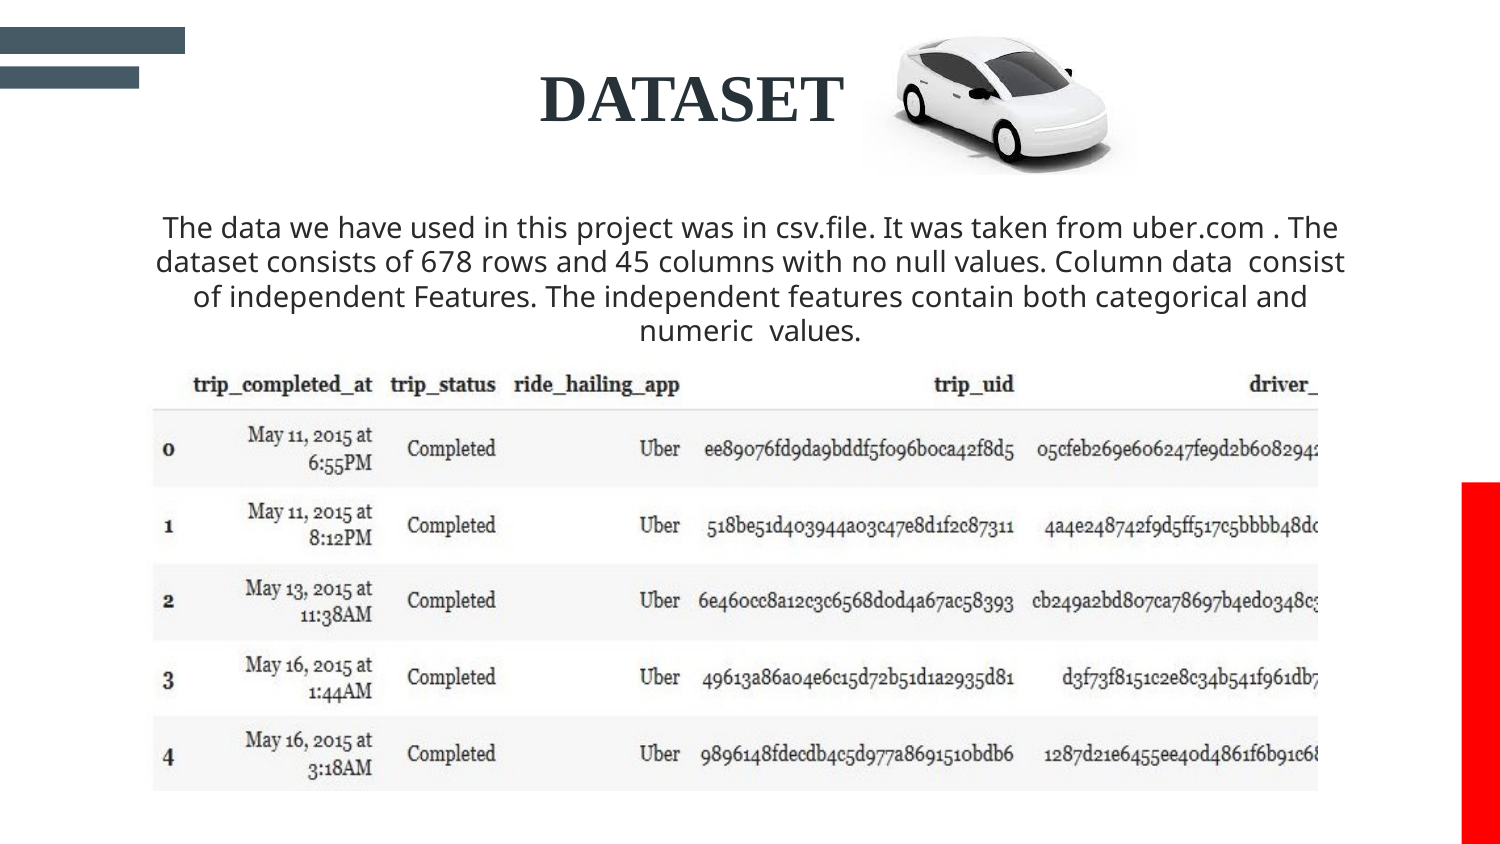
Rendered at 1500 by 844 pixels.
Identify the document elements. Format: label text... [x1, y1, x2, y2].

text_box The data we have used in this project was in csv.file. It was taken from uber.com . The dataset consists of 678 rows and 45 columns with no null values. Column data consist of independent Features. The independent features contain both categorical and numeric values. [136, 206, 1364, 348]
picture [136, 355, 1318, 791]
title DATASET [537, 53, 863, 197]
text_box [0, 66, 140, 89]
text_box [0, 27, 185, 54]
picture [862, 14, 1138, 175]
text_box [1461, 482, 1500, 844]
